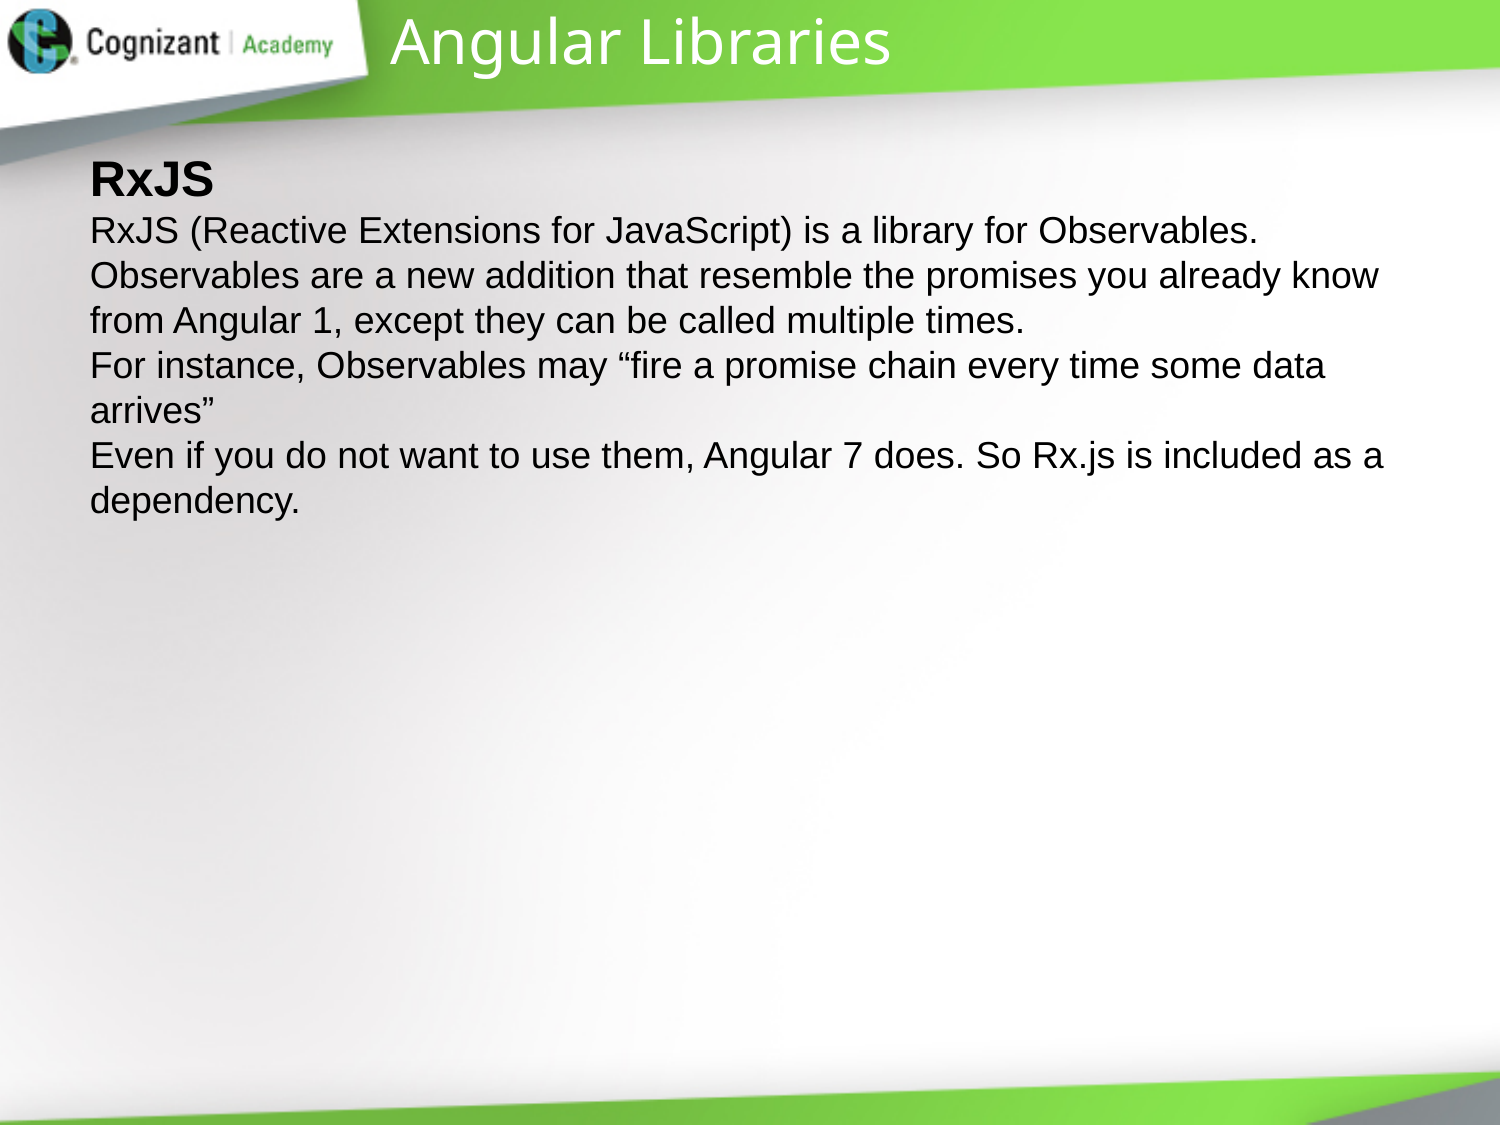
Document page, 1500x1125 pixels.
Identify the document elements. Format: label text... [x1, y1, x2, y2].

picture [0, 0, 1500, 1125]
text_box RxJS RxJS (Reactive Extensions for JavaScript) is a library for Observables. Observables are a new addition that resemble the promises you already know from Angular 1, except they can be called multiple times. For instance, Observables may “fire a promise chain every time some data arrives” Even if you do not want to use them, Angular 7 does. So Rx.js is included as a dependency. [75, 139, 1475, 529]
title Angular Libraries [375, 0, 1500, 79]
